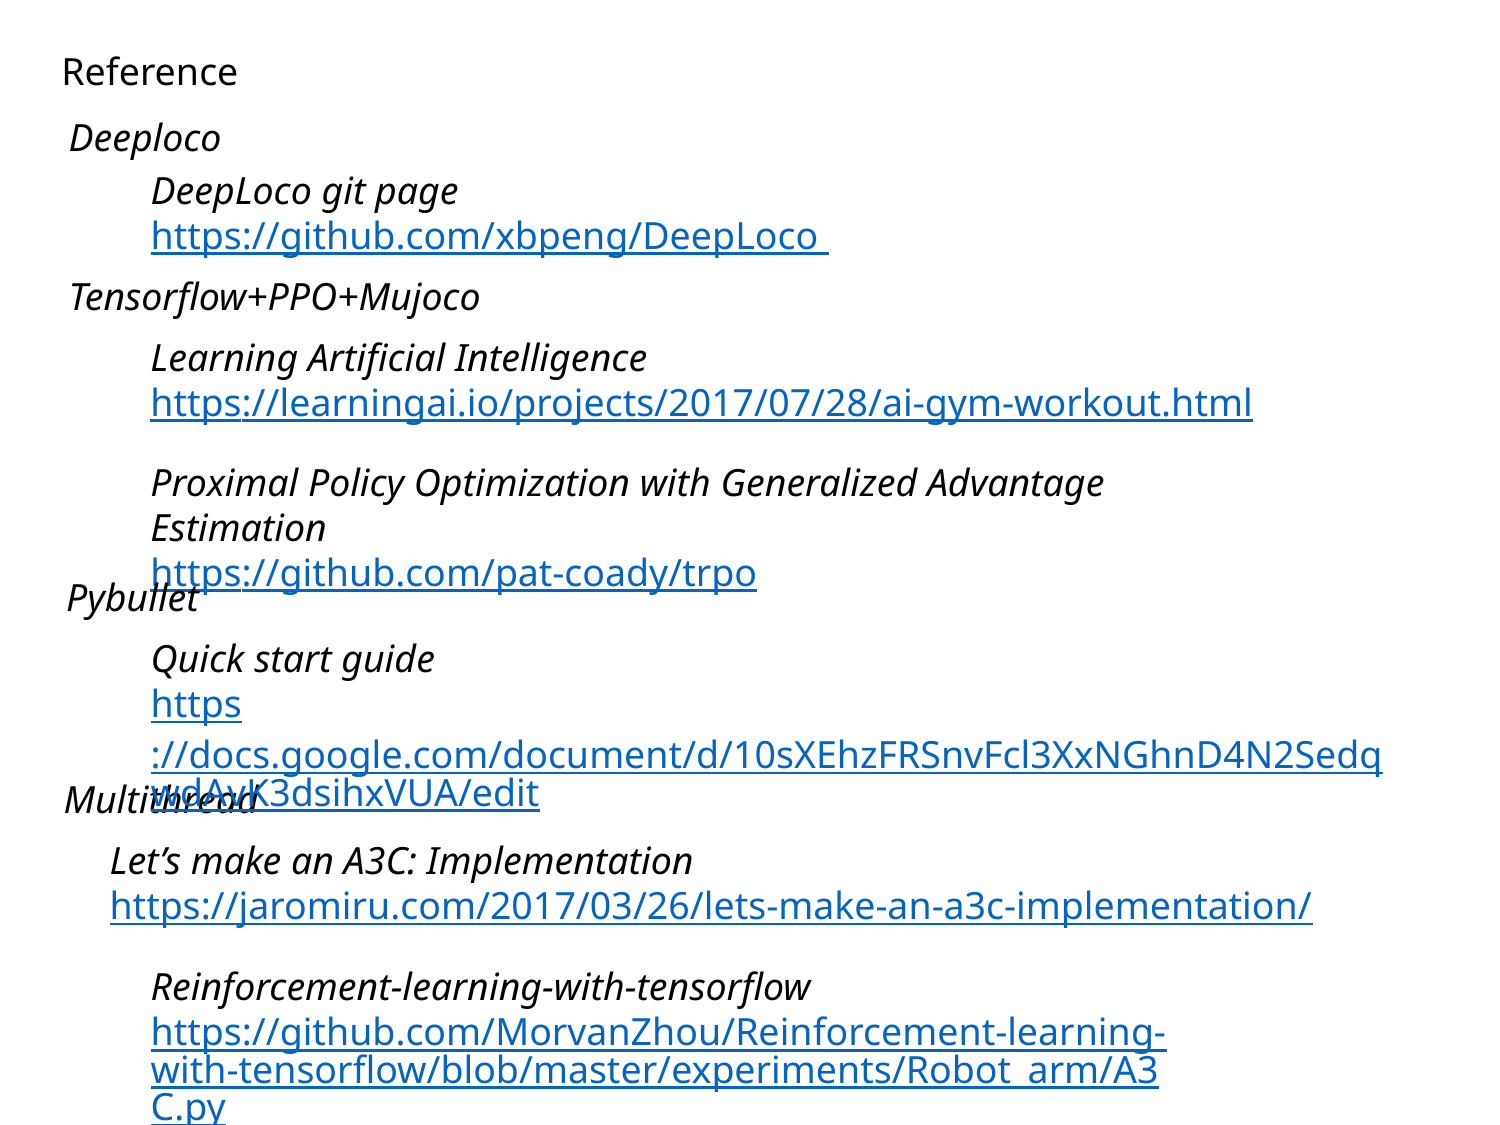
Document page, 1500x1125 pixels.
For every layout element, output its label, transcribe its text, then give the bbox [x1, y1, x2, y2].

text_box Let’s make an A3C: Implementation https://jaromiru.com/2017/03/26/lets-make-an-a3c-implementation/ [94, 829, 1328, 941]
text_box Pybullet [51, 566, 214, 627]
text_box Deeploco [53, 106, 472, 167]
text_box DeepLoco git page https://github.com/xbpeng/DeepLoco [135, 159, 914, 271]
text_box Tensorflow+PPO+Mujoco [53, 265, 536, 326]
text_box Reinforcement-learning-with-tensorflow https://github.com/MorvanZhou/Reinforcement-learning-with-tensorflow/blob/master/experiments/Robot_arm/A3C.py [135, 956, 1192, 1067]
text_box Proximal Policy Optimization with Generalized Advantage Estimation https://github.com/pat-coady/trpo [135, 451, 1242, 607]
text_box Quick start guide https://docs.google.com/document/d/10sXEhzFRSnvFcl3XxNGhnD4N2SedqwdAvK3dsihxVUA/edit [135, 627, 1412, 790]
text_box Multithread [48, 769, 274, 829]
text_box Reference [46, 40, 254, 101]
text_box Learning Artificial Intelligence https://learningai.io/projects/2017/07/28/ai-gym-workout.html [135, 326, 1364, 437]
